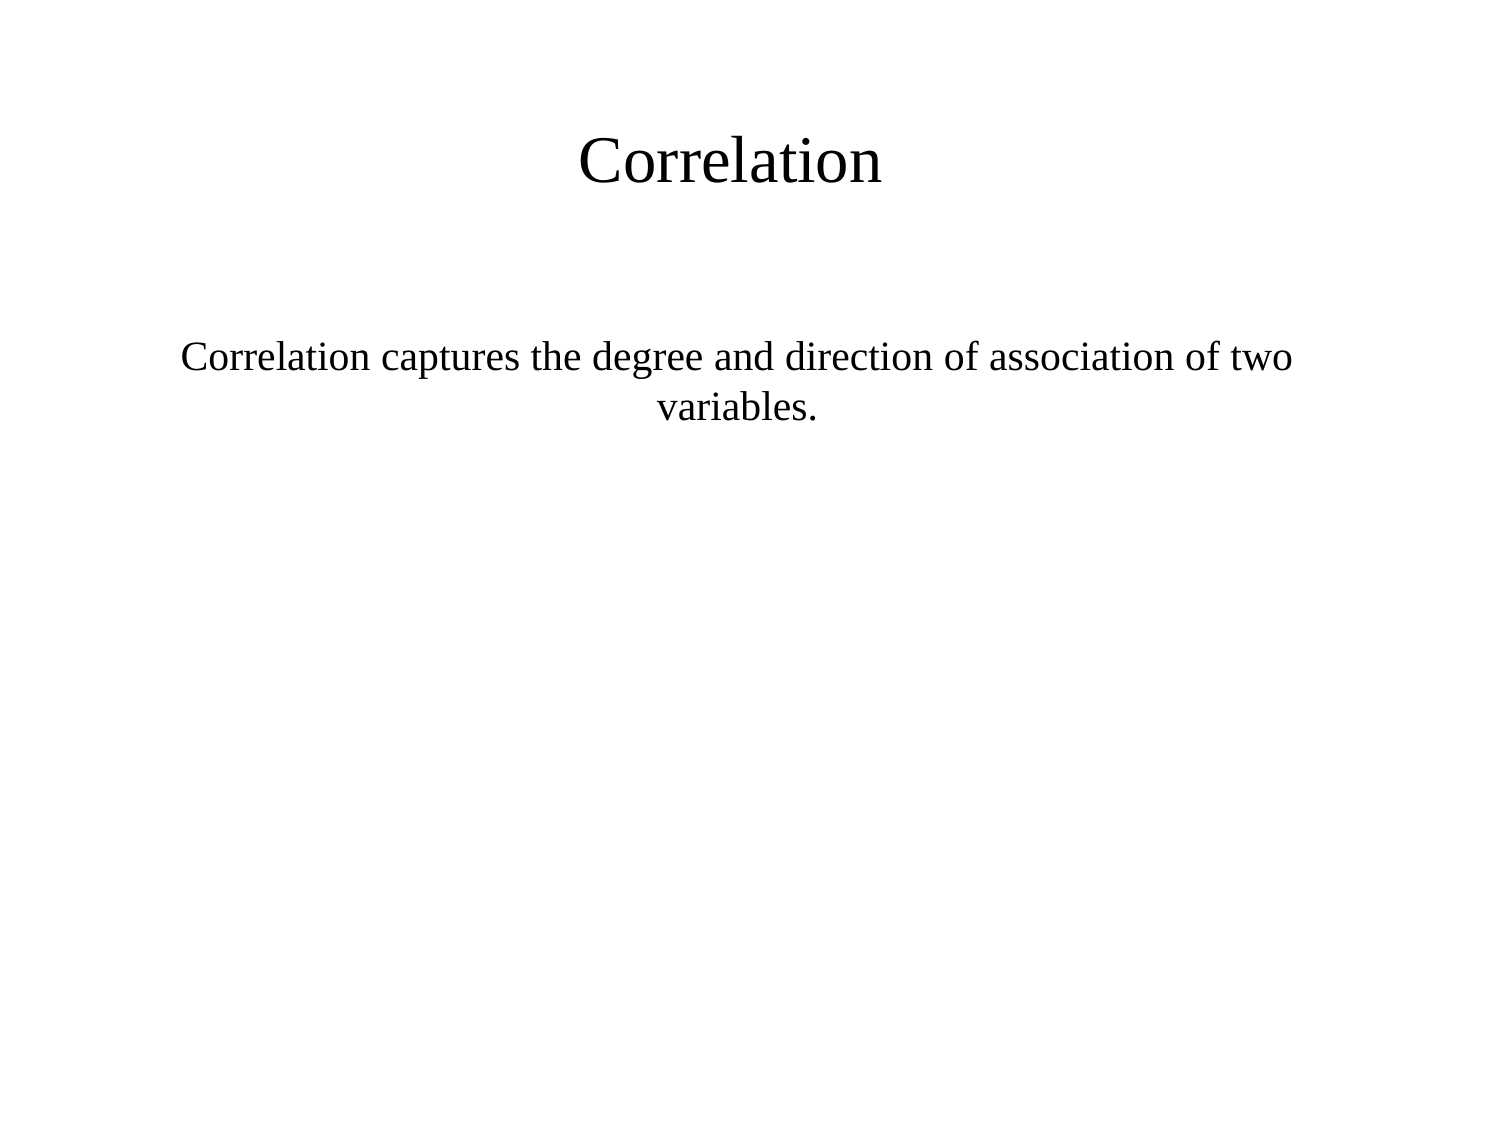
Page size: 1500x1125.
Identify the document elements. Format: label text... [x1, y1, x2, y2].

subtitle Correlation captures the degree and direction of association of two variables. [99, 262, 1375, 975]
title Correlation [150, 75, 1313, 238]
